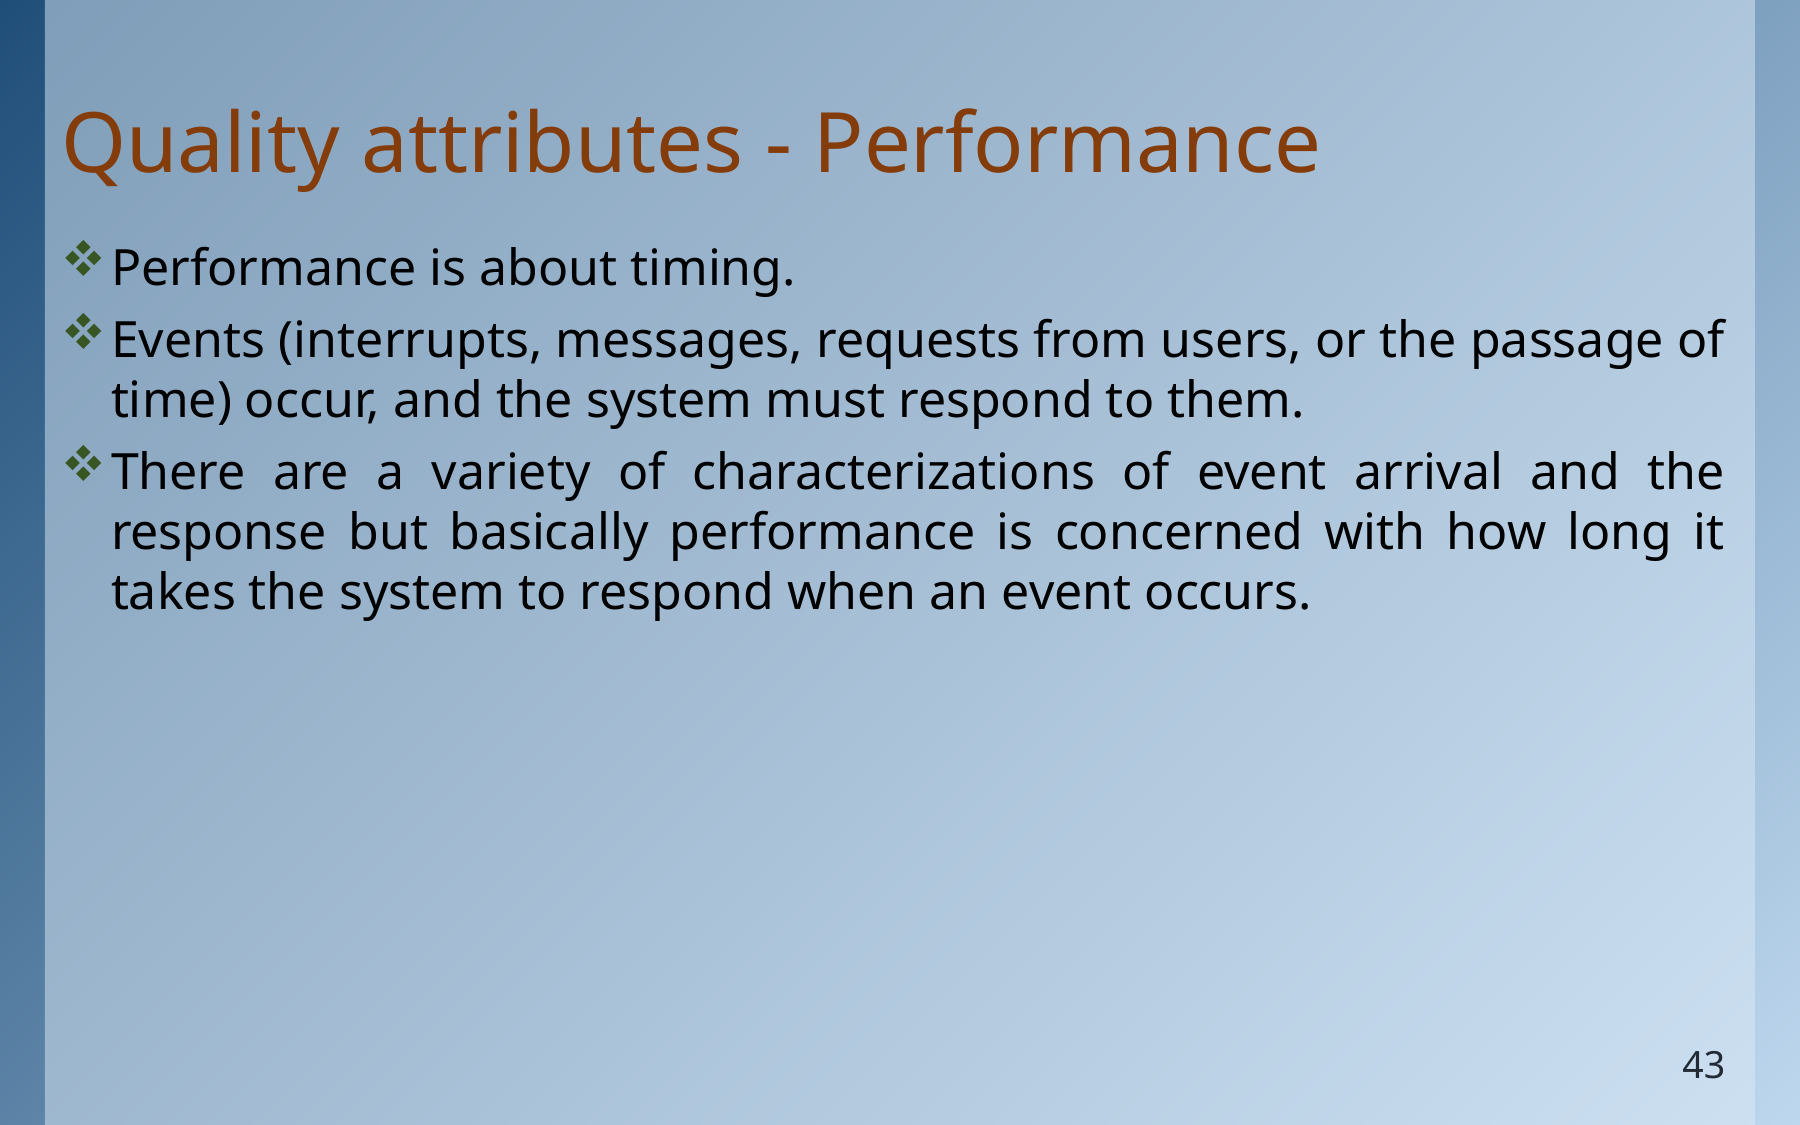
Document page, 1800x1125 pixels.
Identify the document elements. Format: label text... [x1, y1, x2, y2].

slide_number 43 [1581, 1050, 1746, 1103]
title Quality attributes - Performance [40, 12, 1746, 200]
list Performance is about timing. Events (interrupts, messages, requests from users, or the passage of time) occur, and the system must respond to them. There are a variety of characterizations of event arrival and the response but basically performance is concerned with how long it takes the system to respond when an event occurs. [40, 224, 1746, 1025]
